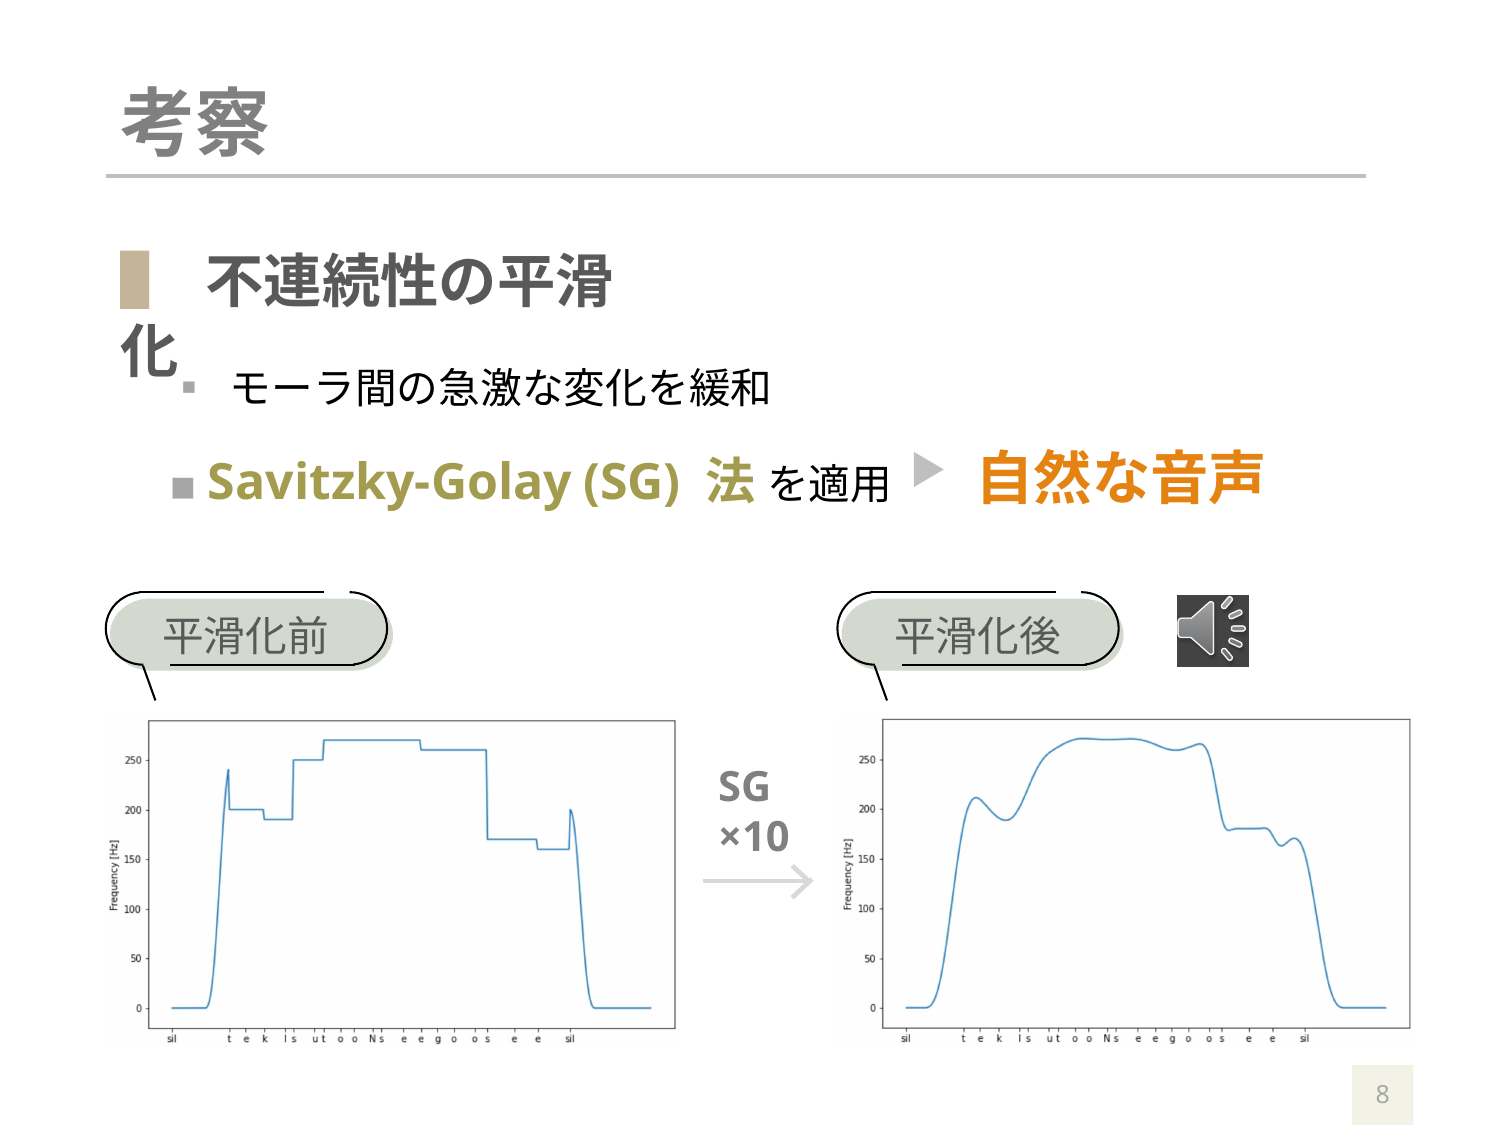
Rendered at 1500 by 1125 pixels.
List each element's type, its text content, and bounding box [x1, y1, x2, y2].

text_box ▌ 不連続性の平滑化 [105, 236, 678, 392]
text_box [703, 865, 812, 898]
list 考察 [105, 78, 1367, 176]
picture [837, 716, 1414, 1047]
text_box ▪ モーラ間の急激な変化を緩和 [154, 354, 808, 420]
slide_number 7 [1352, 1065, 1414, 1125]
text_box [837, 592, 1124, 701]
picture [105, 716, 678, 1047]
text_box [105, 592, 403, 701]
text_box SG ×10 [703, 752, 819, 868]
picture [1176, 594, 1250, 668]
text_box [912, 449, 946, 489]
text_box ▪ Savitzky-Golay (SG) 法 を適用 自然な音声 [154, 433, 1303, 519]
